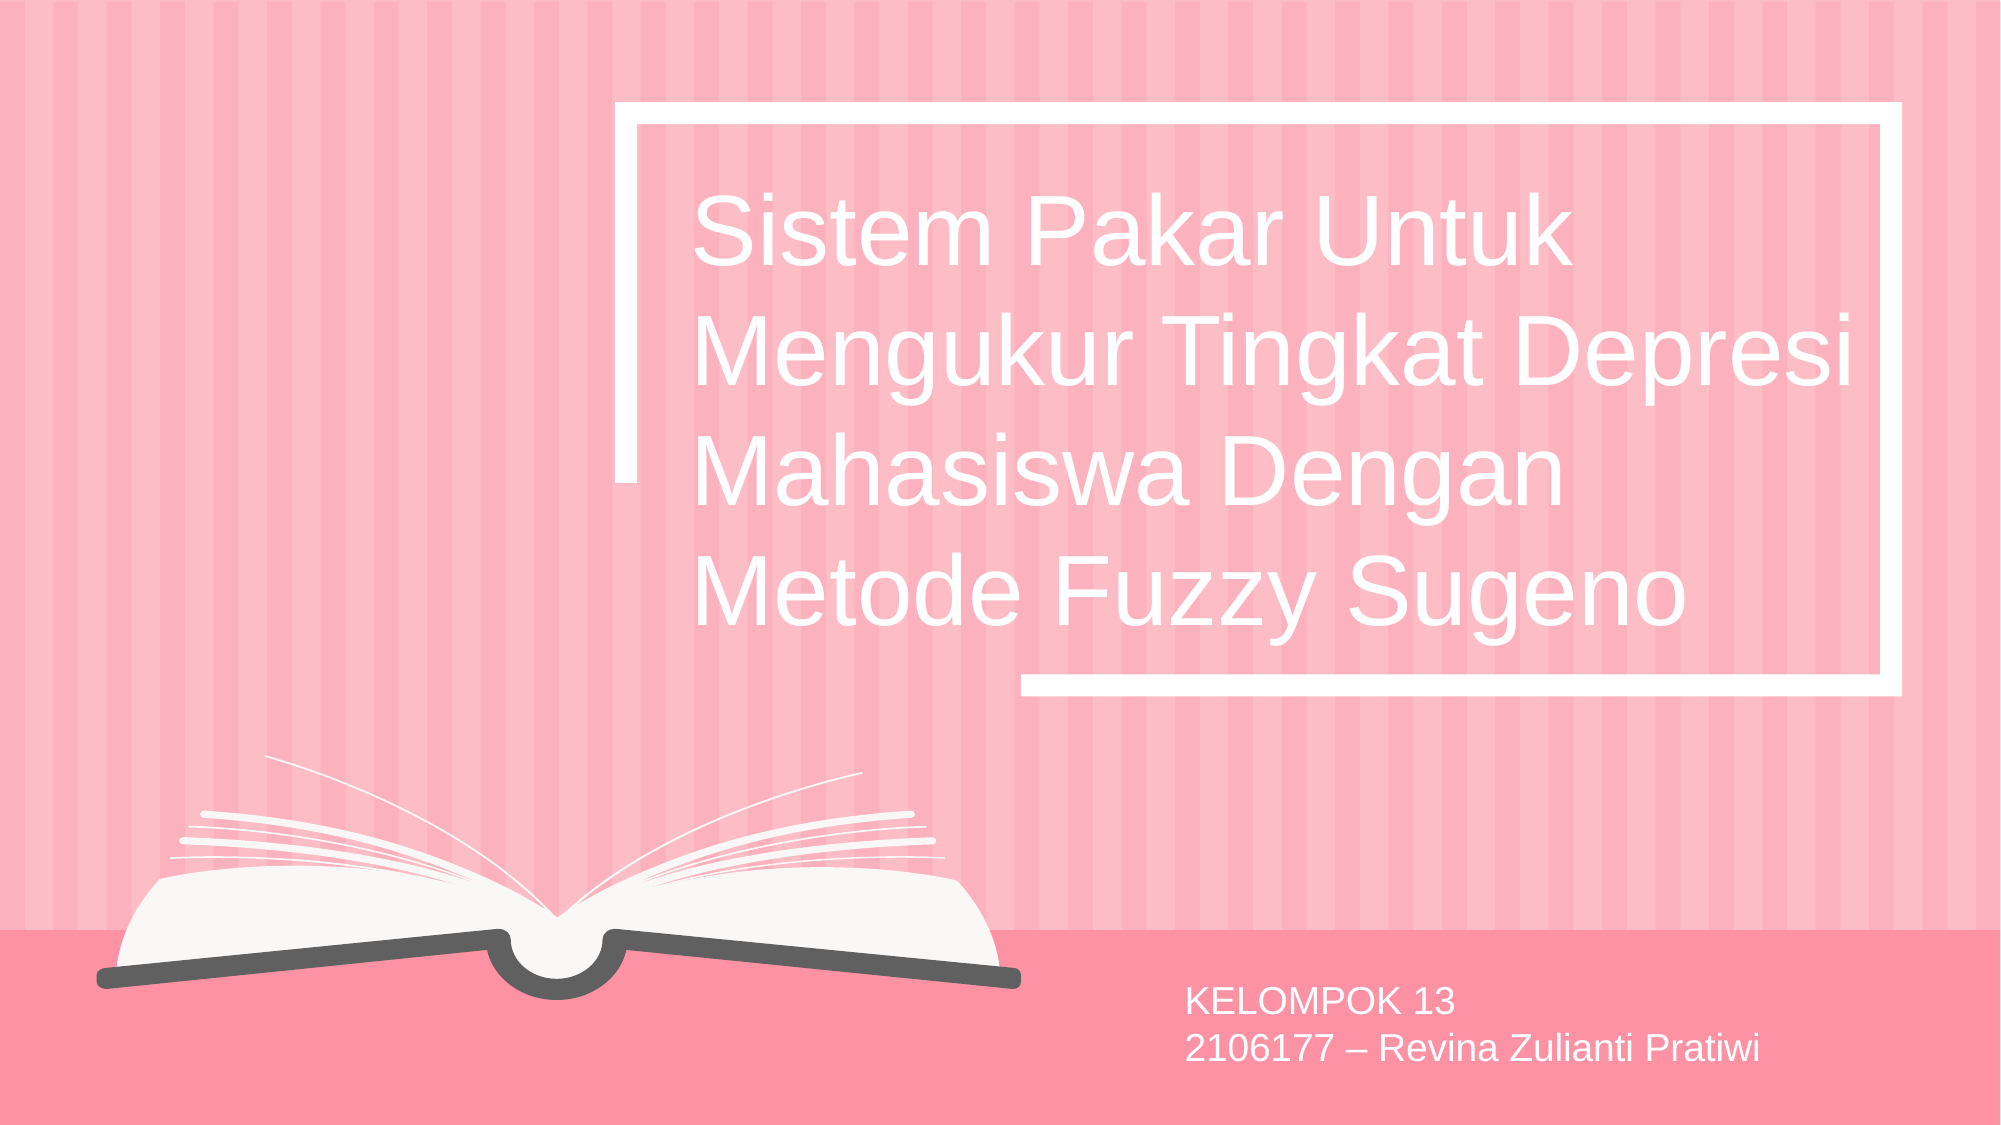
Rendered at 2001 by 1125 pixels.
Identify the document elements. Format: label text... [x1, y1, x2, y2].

text_box Sistem Pakar Untuk Mengukur Tingkat Depresi Mahasiswa Dengan Metode Fuzzy Sugeno [676, 158, 1879, 653]
text_box [614, 101, 1903, 697]
text_box KELOMPOK 13 2106177 – Revina Zulianti Pratiwi [1169, 968, 1930, 1077]
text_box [95, 753, 1021, 1001]
